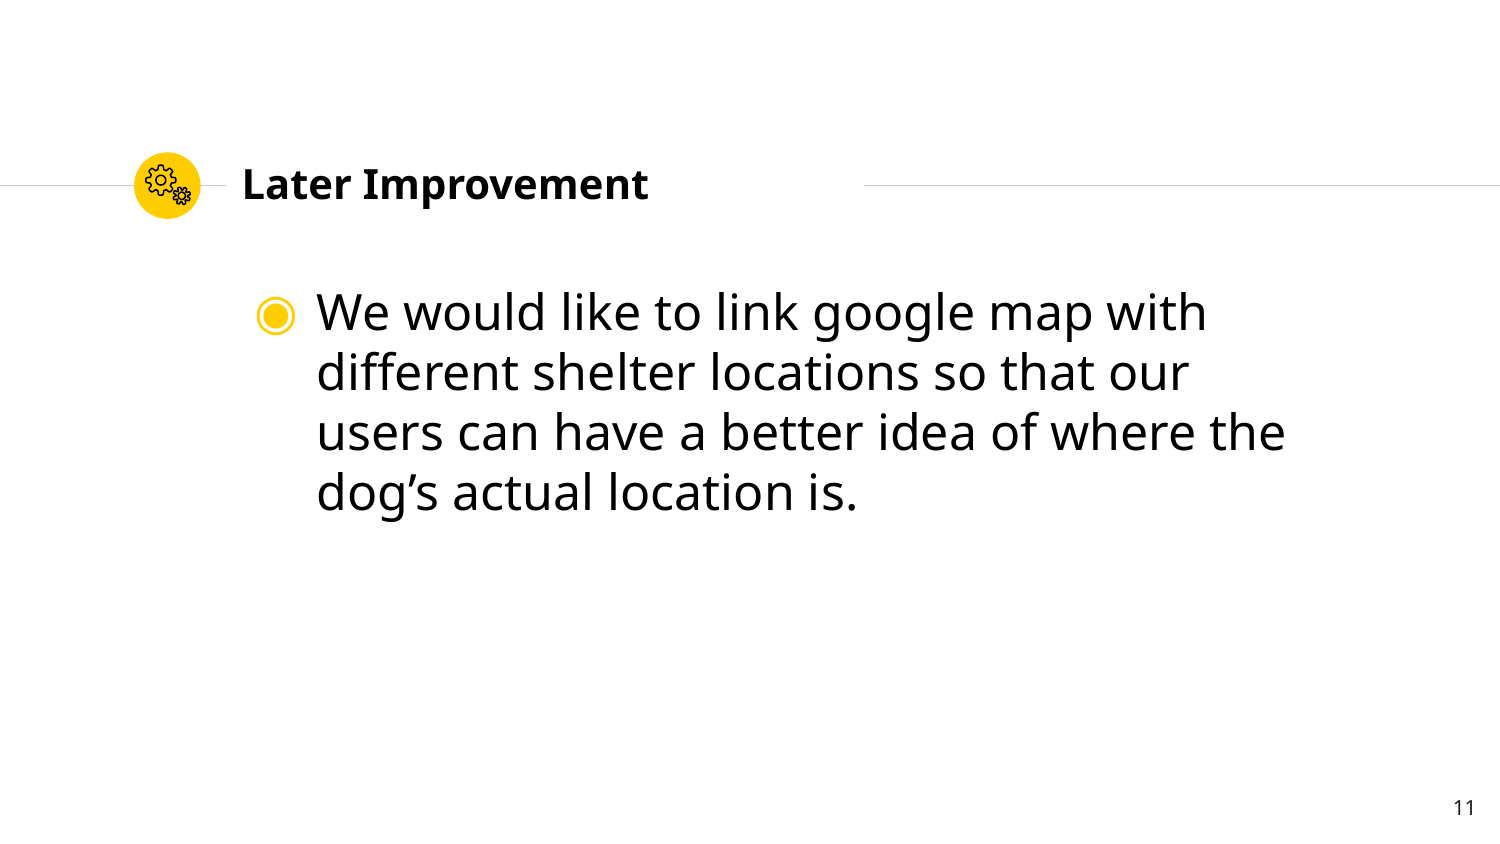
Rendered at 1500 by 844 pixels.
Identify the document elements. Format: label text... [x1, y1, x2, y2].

list We would like to link google map with different shelter locations so that our users can have a better idea of where the dog’s actual location is. [226, 265, 1344, 776]
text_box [145, 164, 191, 205]
slide_number 11 [1401, 779, 1492, 844]
title Later Improvement [226, 146, 863, 219]
